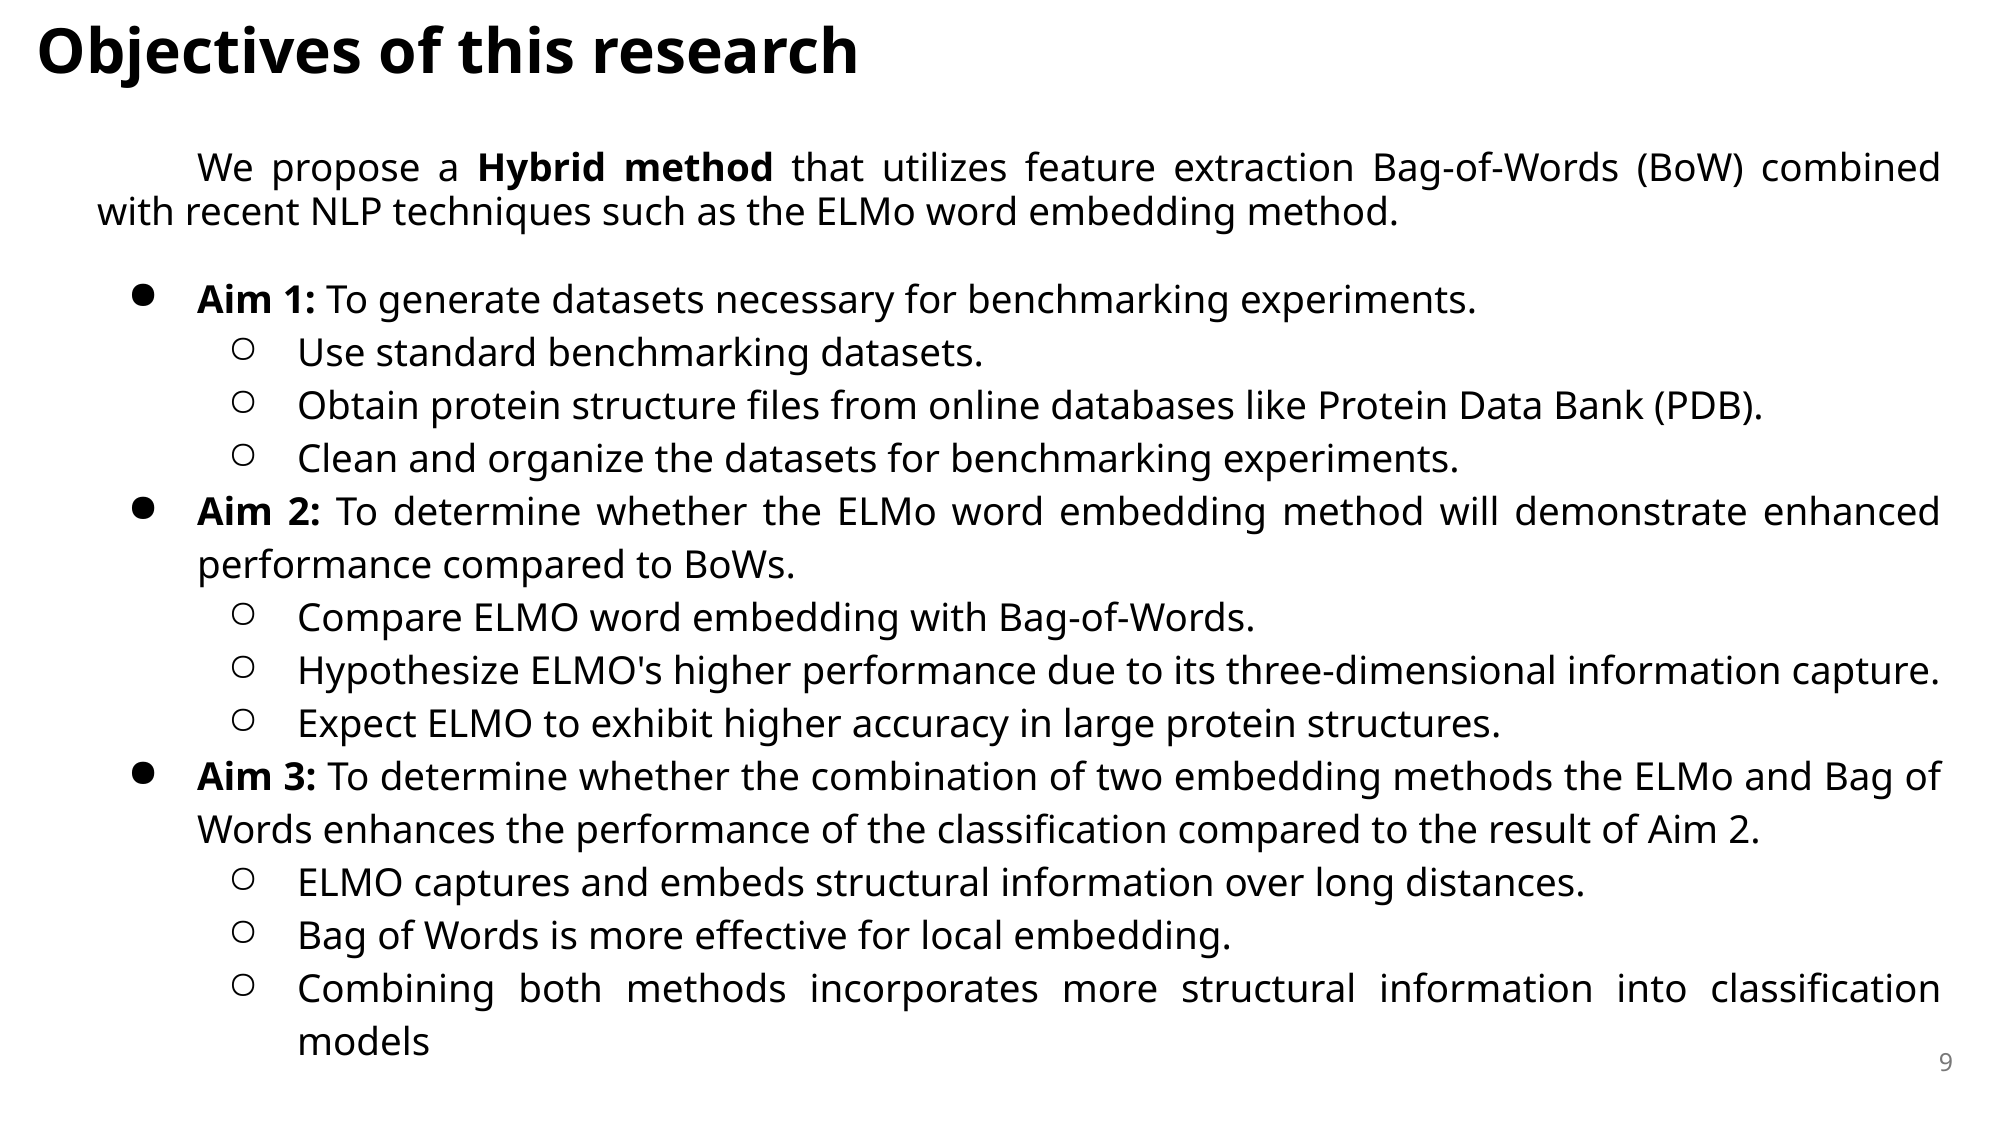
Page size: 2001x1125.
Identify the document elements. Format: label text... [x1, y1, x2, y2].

title Objectives of this research [16, 0, 2000, 108]
slide_number 9 [1853, 1019, 1974, 1106]
text_box We propose a Hybrid method that utilizes feature extraction Bag-of-Words (BoW) combined with recent NLP techniques such as the ELMo word embedding method. Aim 1: To generate datasets necessary for benchmarking experiments. Use standard benchmarking datasets. Obtain protein structure files from online databases like Protein Data Bank (PDB). Clean and organize the datasets for benchmarking experiments. Aim 2: To determine whether the ELMo word embedding method will demonstrate enhanced performance compared to BoWs. Compare ELMO word embedding with Bag-of-Words. Hypothesize ELMO's higher performance due to its three-dimensional information capture. Expect ELMO to exhibit higher accuracy in large protein structures. Aim 3: To determine whether the combination of two embedding methods the ELMo and Bag of Words enhances the performance of the classification compared to the result of Aim 2. ELMO captures and embeds structural information over long distances. Bag of Words is more effective for local embedding. Combining both methods incorporates more structural information into classification models [77, 126, 1963, 1106]
